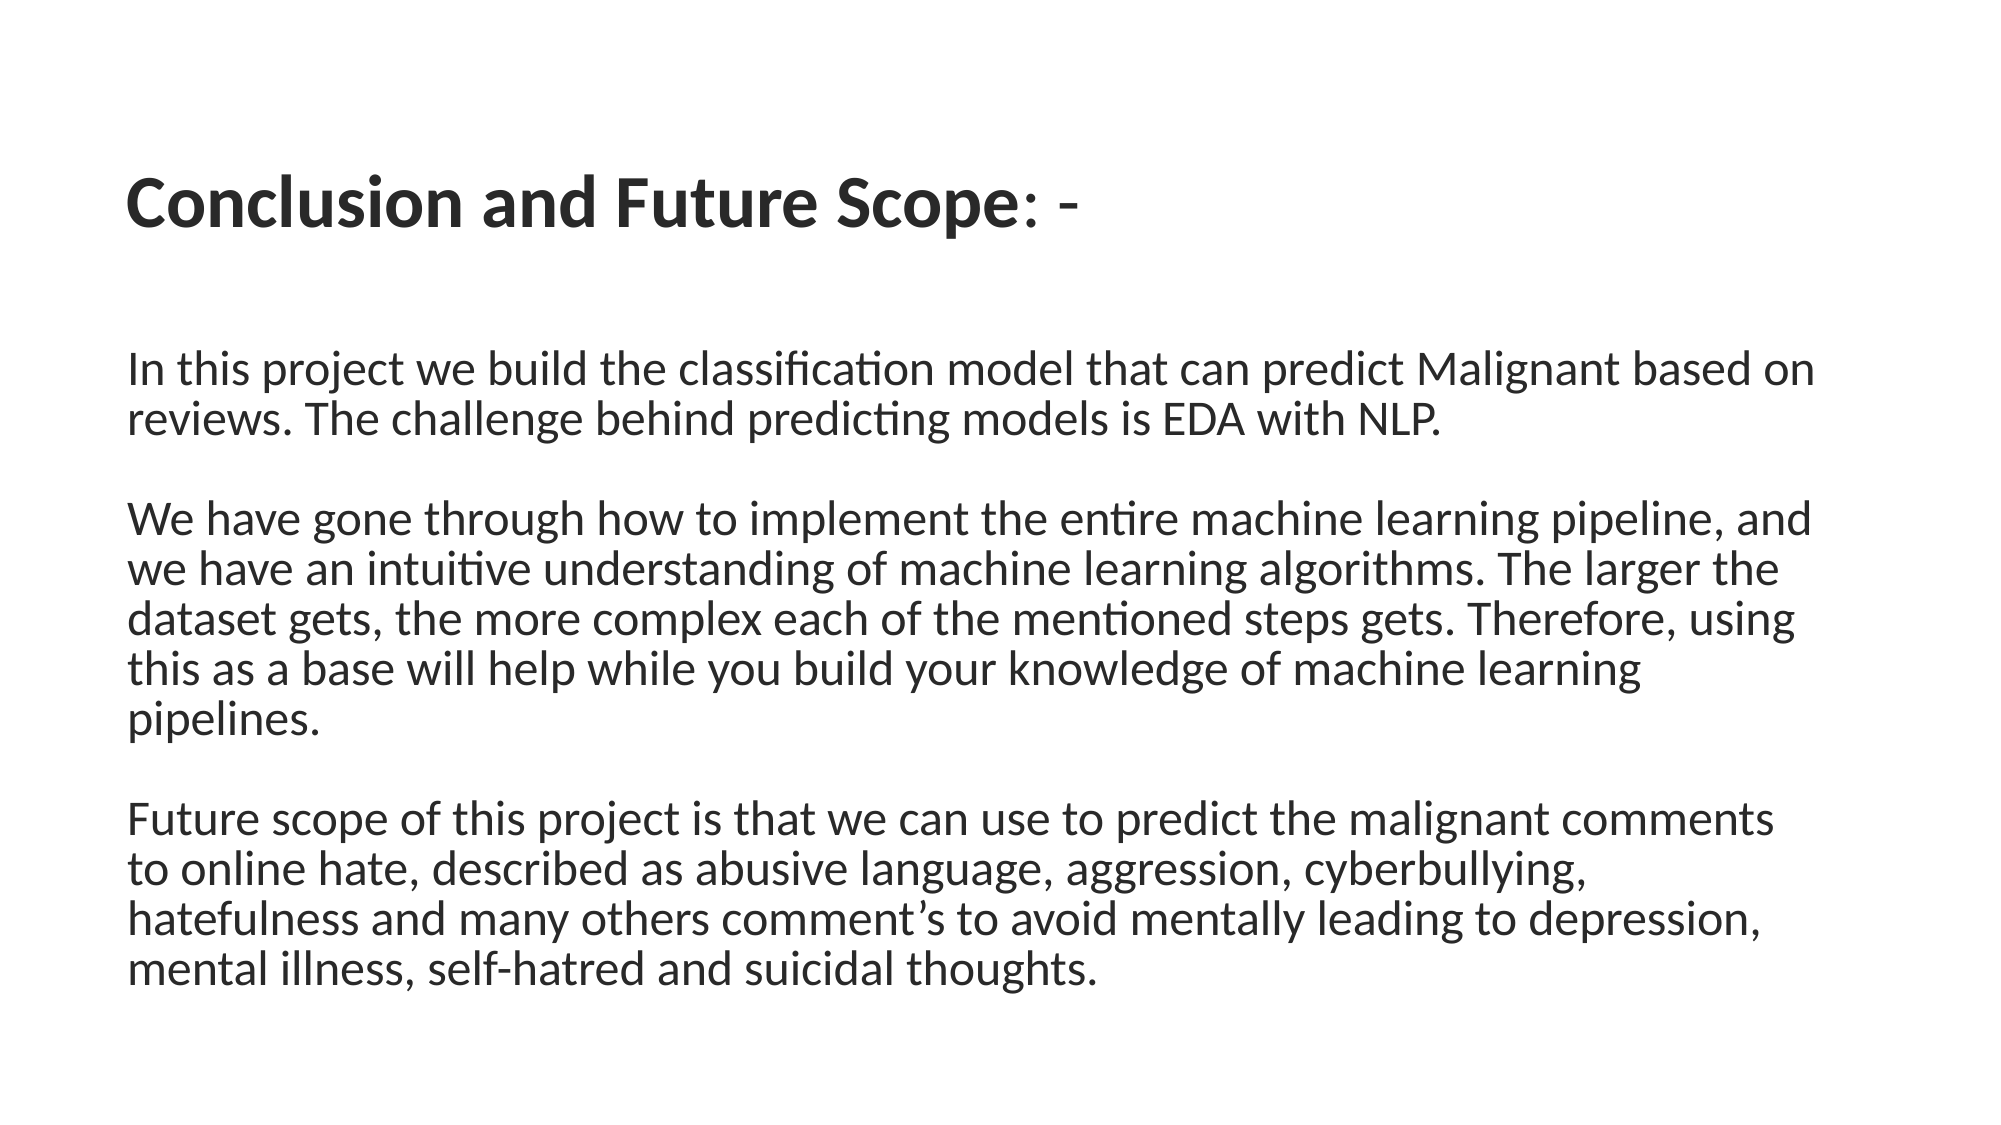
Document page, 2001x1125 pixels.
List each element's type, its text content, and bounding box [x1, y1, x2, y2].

text_box Conclusion and Future Scope: - [112, 144, 1657, 250]
title In this project we build the classification model that can predict Malignant based on reviews. The challenge behind predicting models is EDA with NLP. We have gone through how to implement the entire machine learning pipeline, and we have an intuitive understanding of machine learning algorithms. The larger the dataset gets, the more complex each of the mentioned steps gets. Therefore, using this as a base will help while you build your knowledge of machine learning pipelines. Future scope of this project is that we can use to predict the malignant comments to online hate, described as abusive language, aggression, cyberbullying, hatefulness and many others comment’s to avoid mentally leading to depression, mental illness, self-hatred and suicidal thoughts. [112, 297, 1838, 1044]
